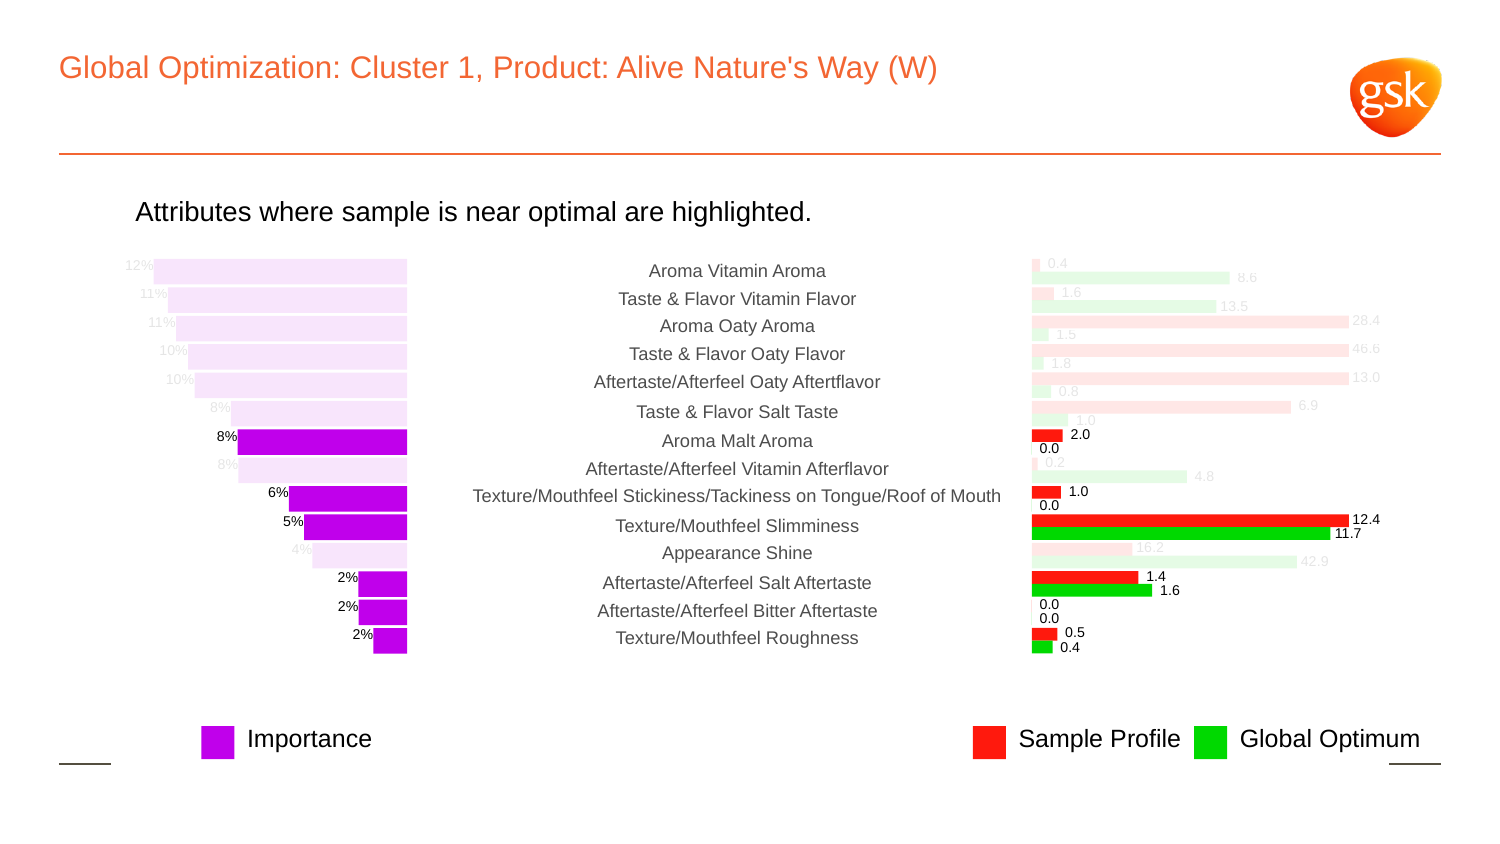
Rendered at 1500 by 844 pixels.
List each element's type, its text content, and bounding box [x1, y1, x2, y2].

title Global Optimization: Cluster 1, Product: Alive Nature's Way (W) [58, 47, 1302, 86]
picture [1333, 38, 1457, 157]
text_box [112, 194, 1388, 796]
